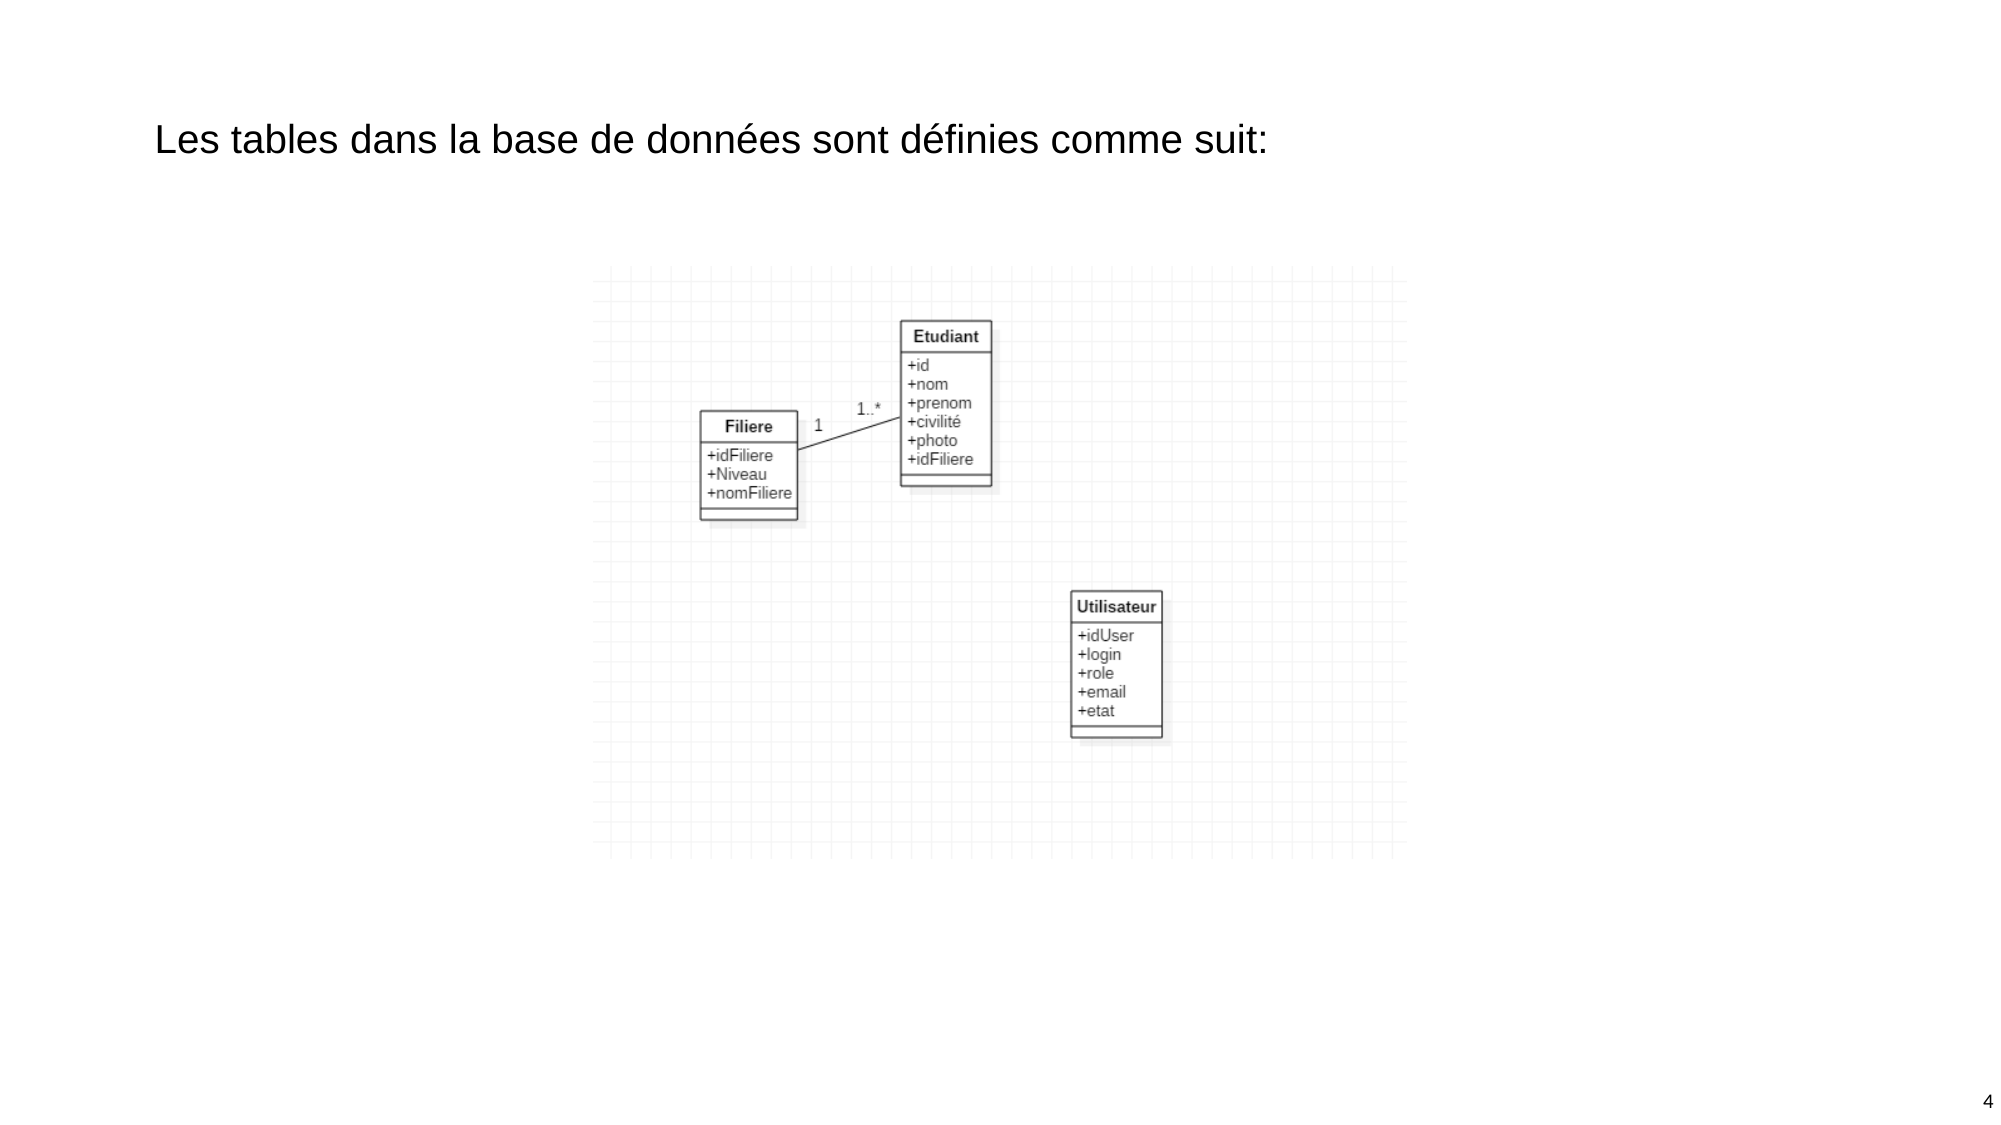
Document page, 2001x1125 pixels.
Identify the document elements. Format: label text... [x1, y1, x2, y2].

picture [593, 265, 1407, 859]
text_box Les tables dans la base de données sont définies comme suit: [139, 105, 1286, 218]
